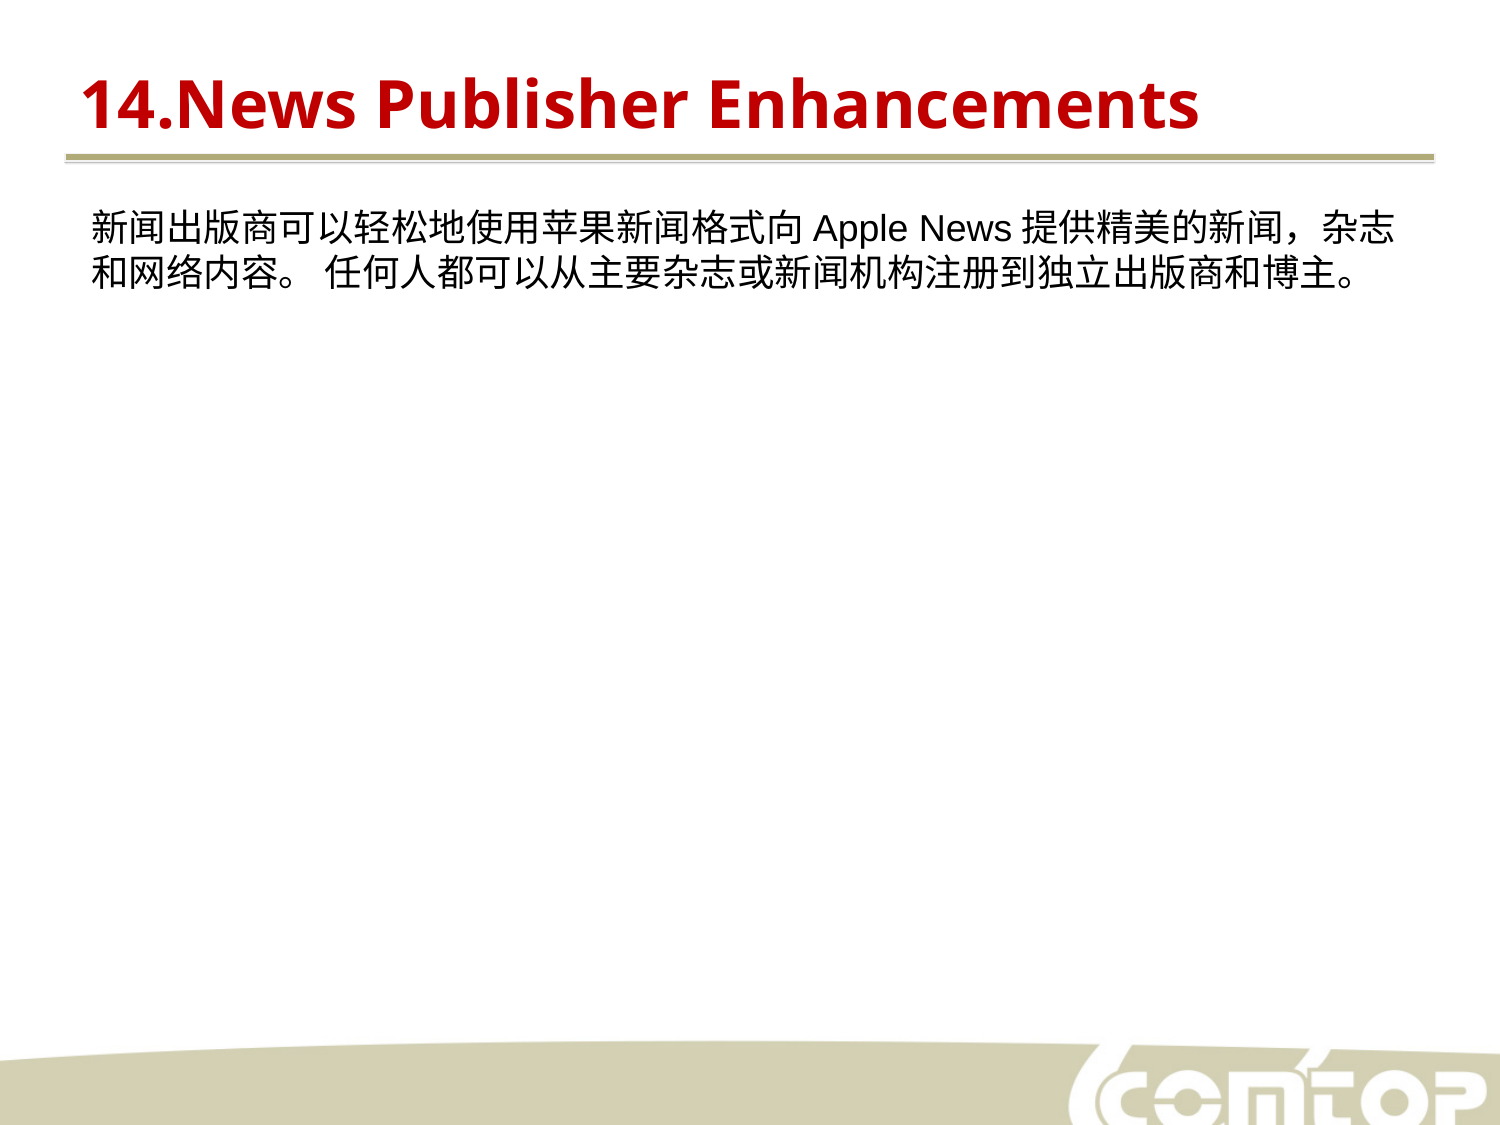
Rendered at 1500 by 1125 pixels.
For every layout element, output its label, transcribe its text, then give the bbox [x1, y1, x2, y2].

picture [0, 0, 1500, 1125]
text_box 14.News Publisher Enhancements [64, 54, 1253, 150]
text_box [64, 153, 1436, 161]
text_box 新闻出版商可以轻松地使用苹果新闻格式向Apple News提供精美的新闻，杂志和网络内容。 任何人都可以从主要杂志或新闻机构注册到独立出版商和博主。 [76, 196, 1412, 301]
